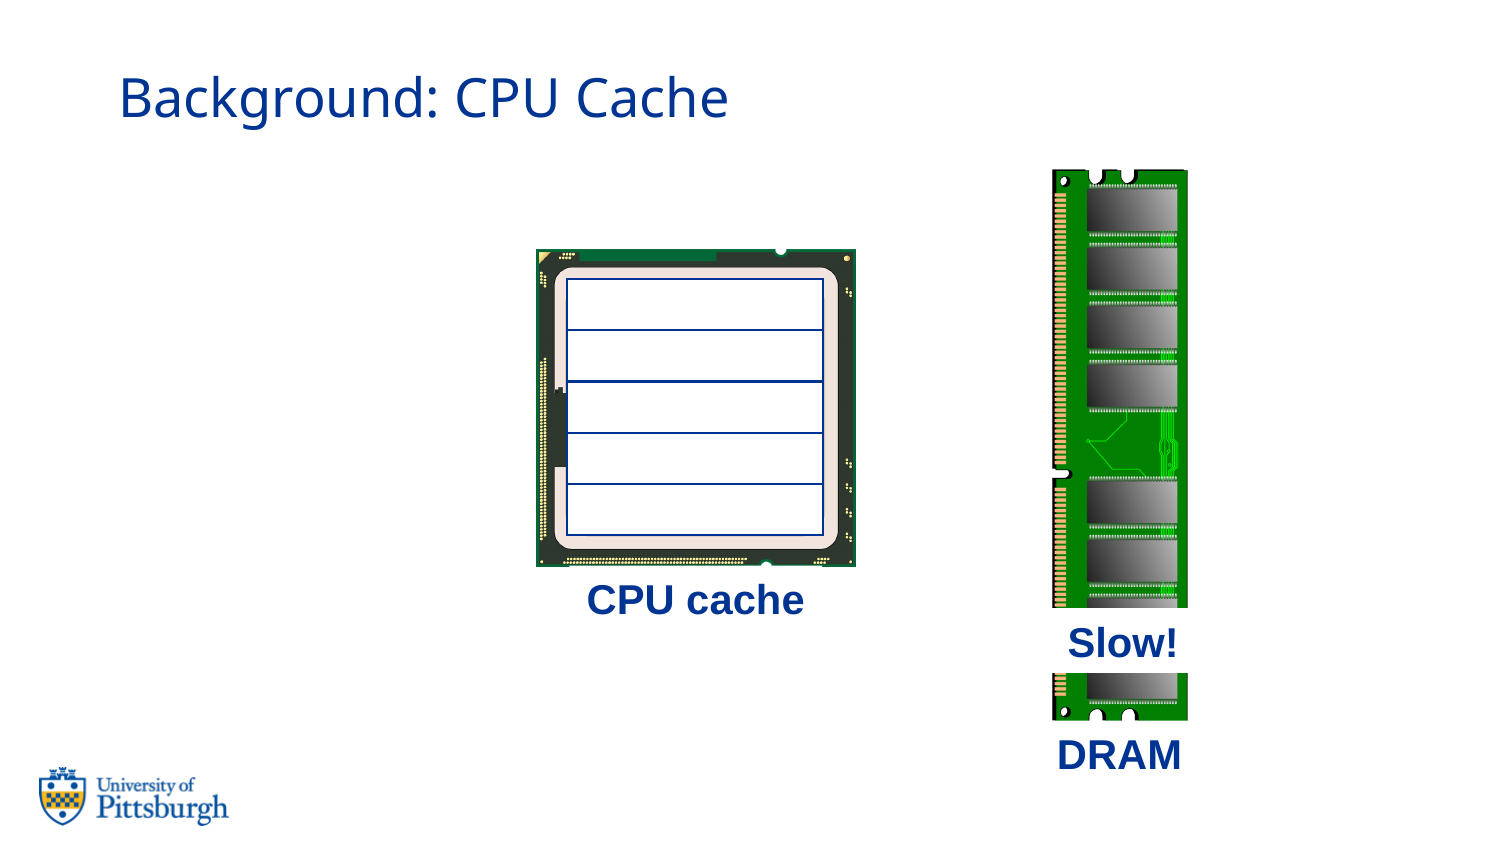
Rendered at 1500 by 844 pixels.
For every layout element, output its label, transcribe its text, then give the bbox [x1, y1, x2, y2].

picture [536, 170, 1395, 721]
text_box CPU cache [569, 567, 823, 631]
picture [39, 767, 229, 826]
text_box DRAM [993, 720, 1246, 786]
title Background: CPU Cache [103, 63, 1397, 208]
text_box Slow! [996, 608, 1250, 673]
